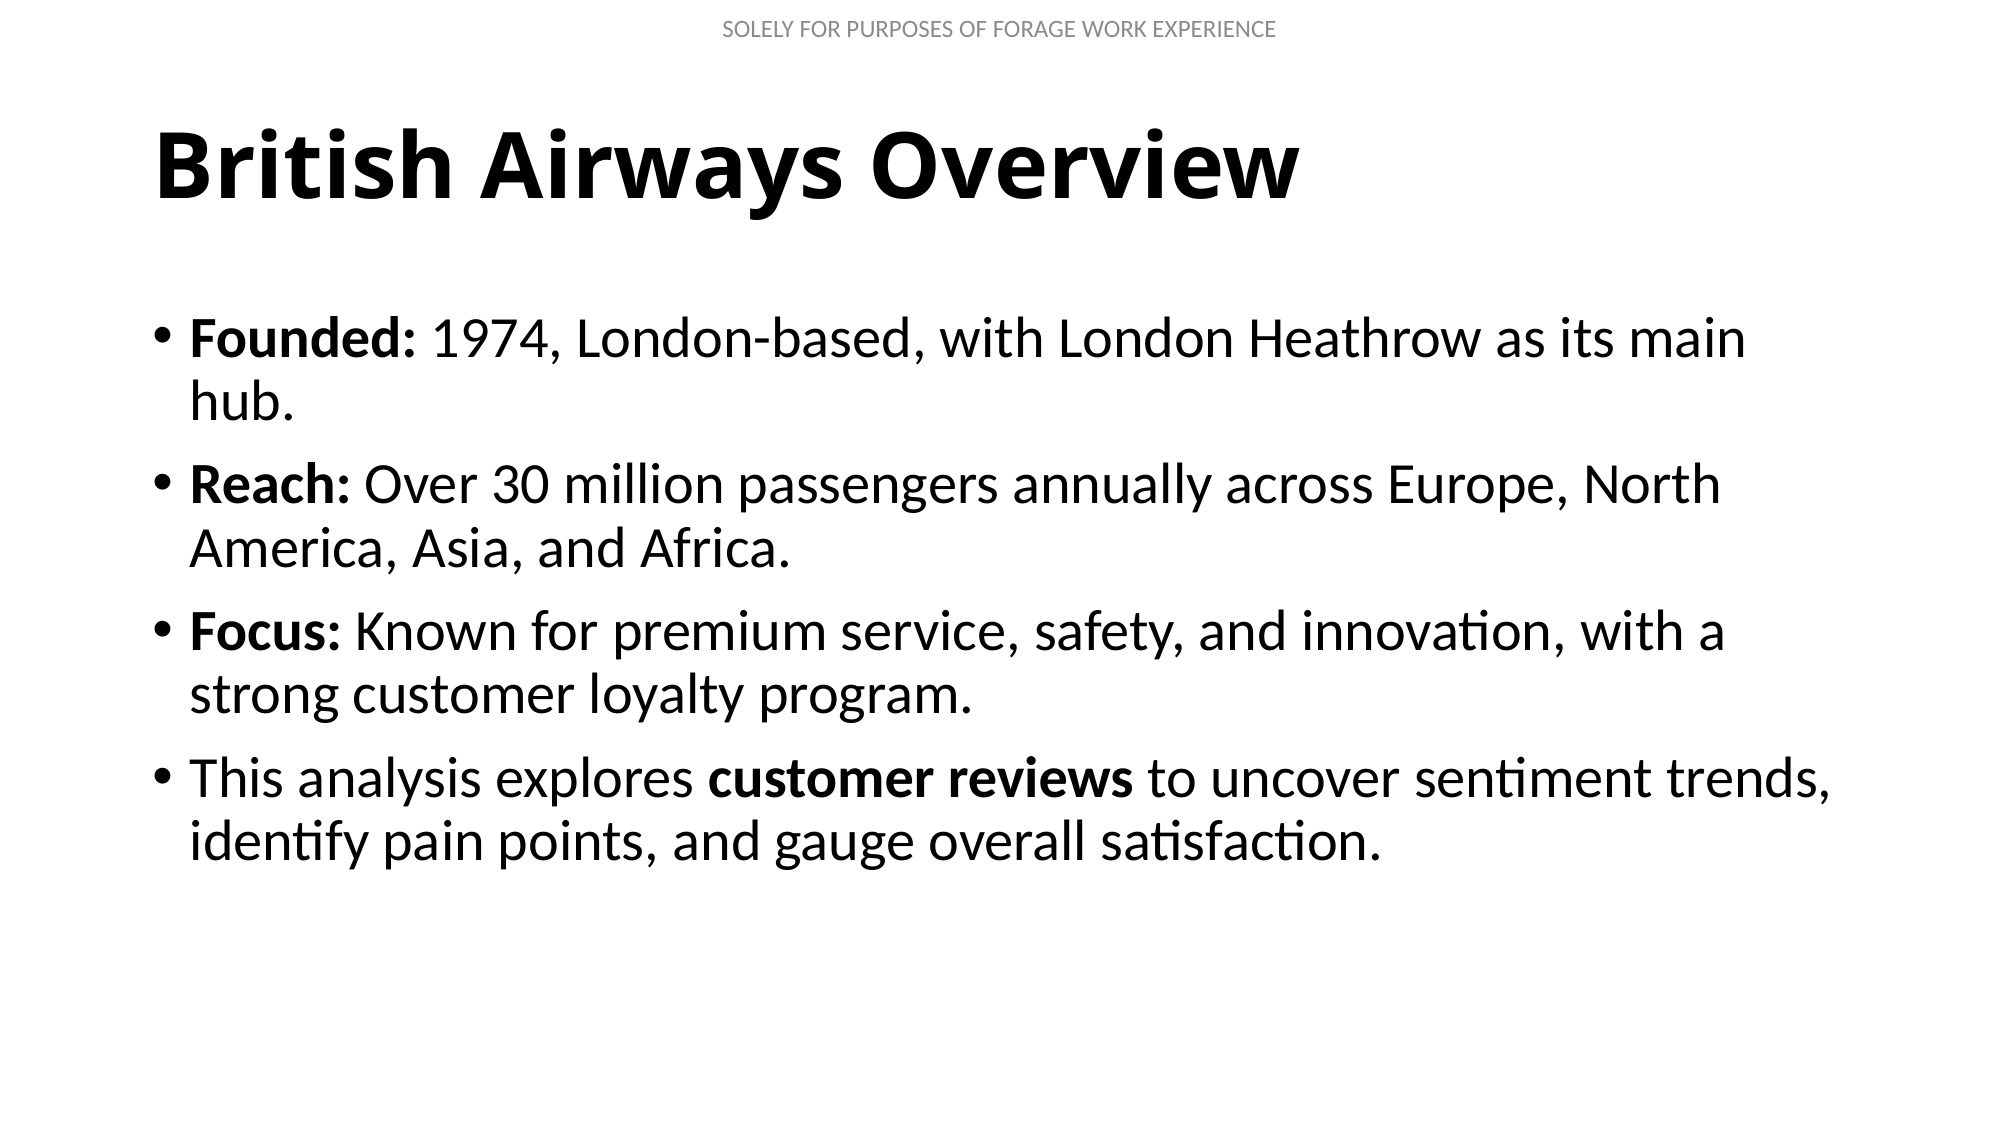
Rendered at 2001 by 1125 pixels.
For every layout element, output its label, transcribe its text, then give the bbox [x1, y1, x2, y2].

title British Airways Overview [137, 59, 1863, 278]
list Founded: 1974, London-based, with London Heathrow as its main hub. Reach: Over 30 million passengers annually across Europe, North America, Asia, and Africa. Focus: Known for premium service, safety, and innovation, with a strong customer loyalty program. This analysis explores customer reviews to uncover sentiment trends, identify pain points, and gauge overall satisfaction. [137, 299, 1863, 1014]
